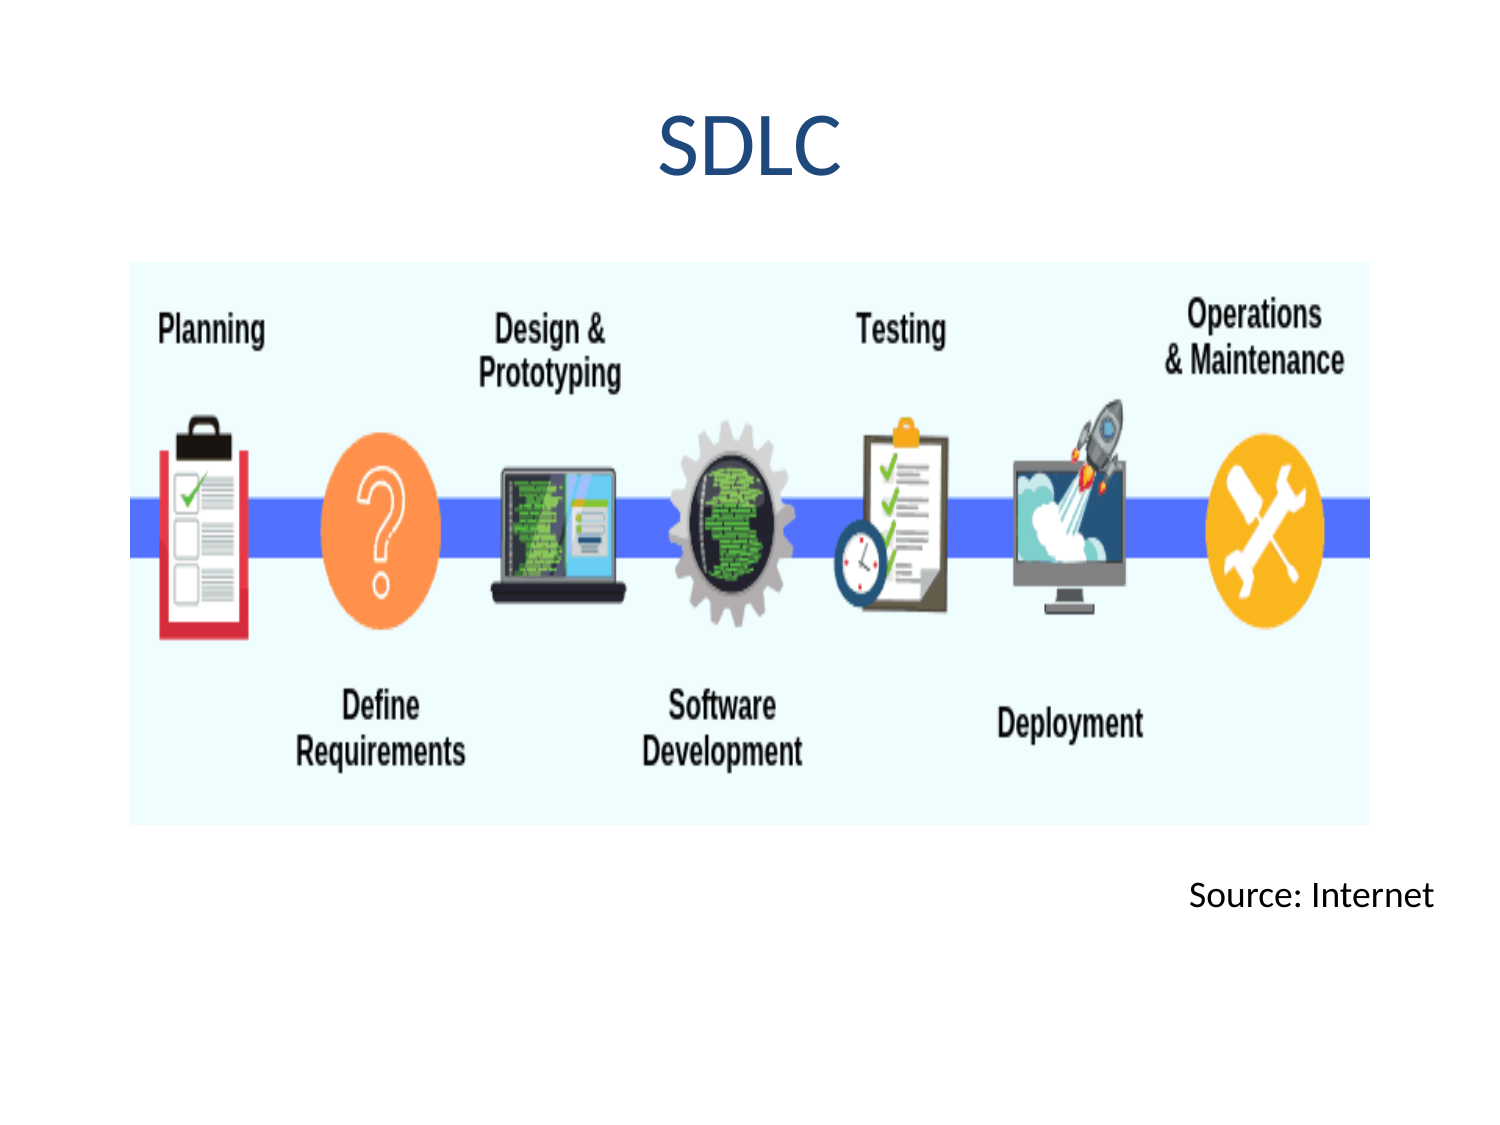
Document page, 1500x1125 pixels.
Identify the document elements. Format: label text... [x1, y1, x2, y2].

picture [130, 262, 1370, 826]
list Source: Internet [75, 237, 1450, 1050]
title SDLC [75, 45, 1425, 233]
